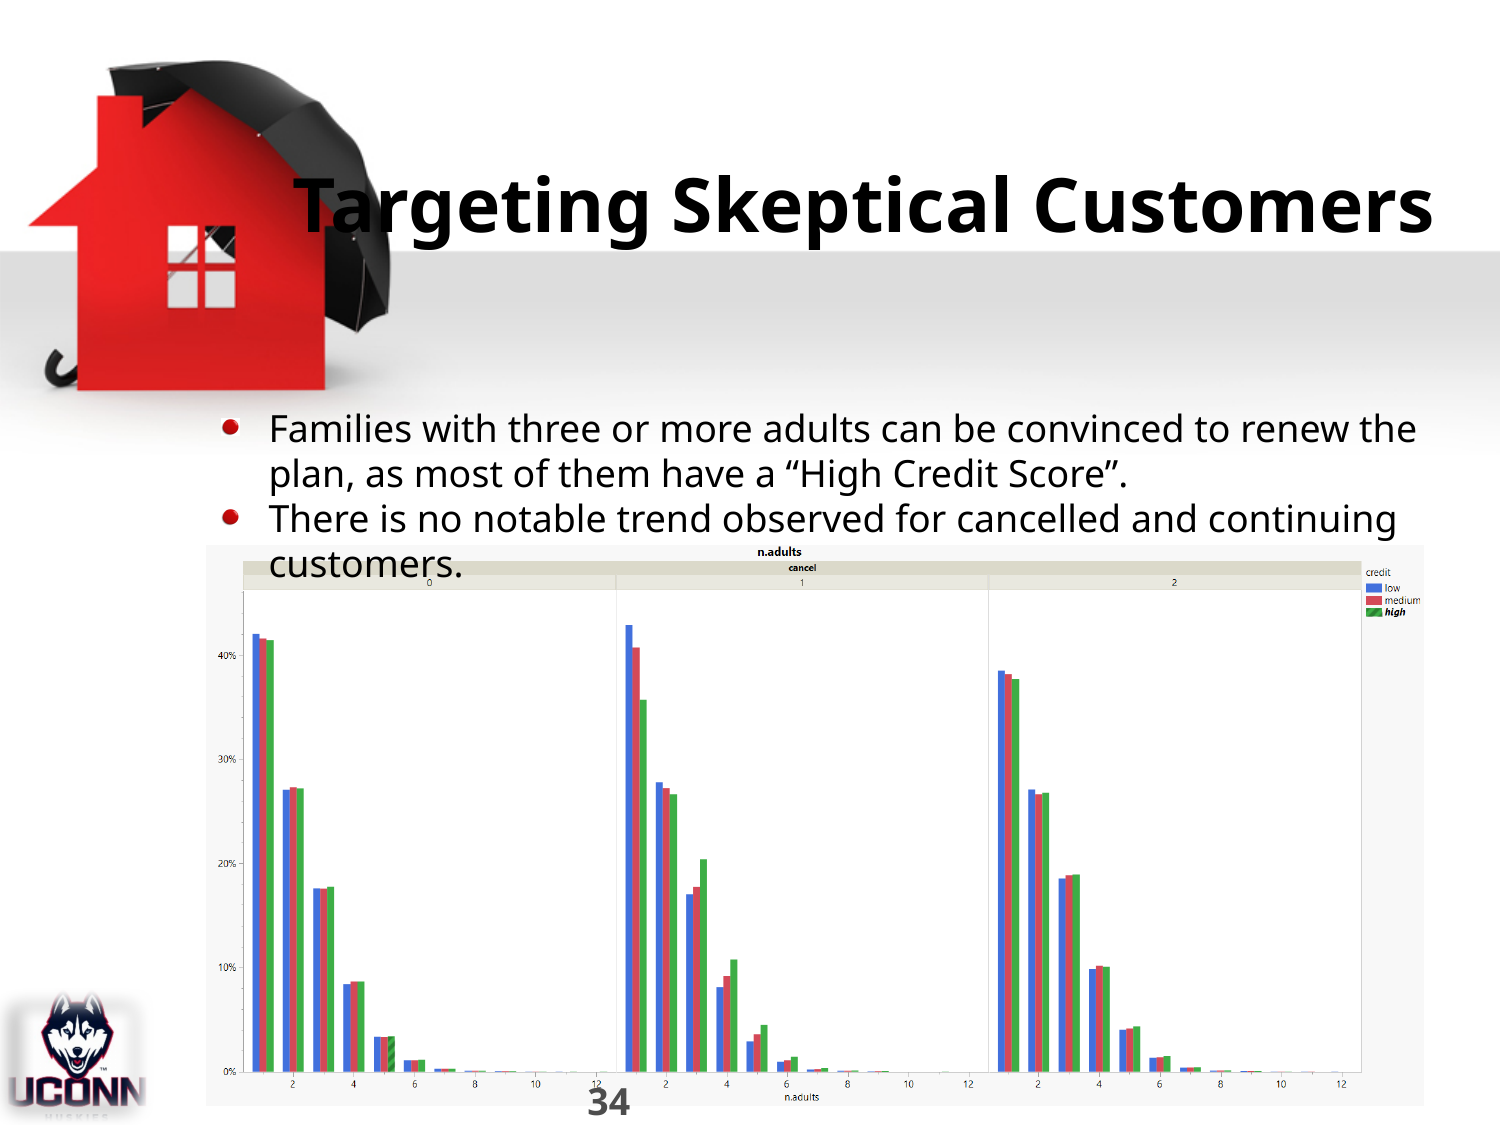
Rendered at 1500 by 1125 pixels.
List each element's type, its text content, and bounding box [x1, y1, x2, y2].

title Targeting Skeptical Customers [253, 160, 1471, 245]
text_box 34 [572, 1114, 668, 1125]
picture [0, 0, 1500, 1125]
text_box Families with three or more adults can be convinced to renew the plan, as most of them have a “High Credit Score”. There is no notable trend observed for cancelled and continuing customers. [206, 397, 1455, 638]
